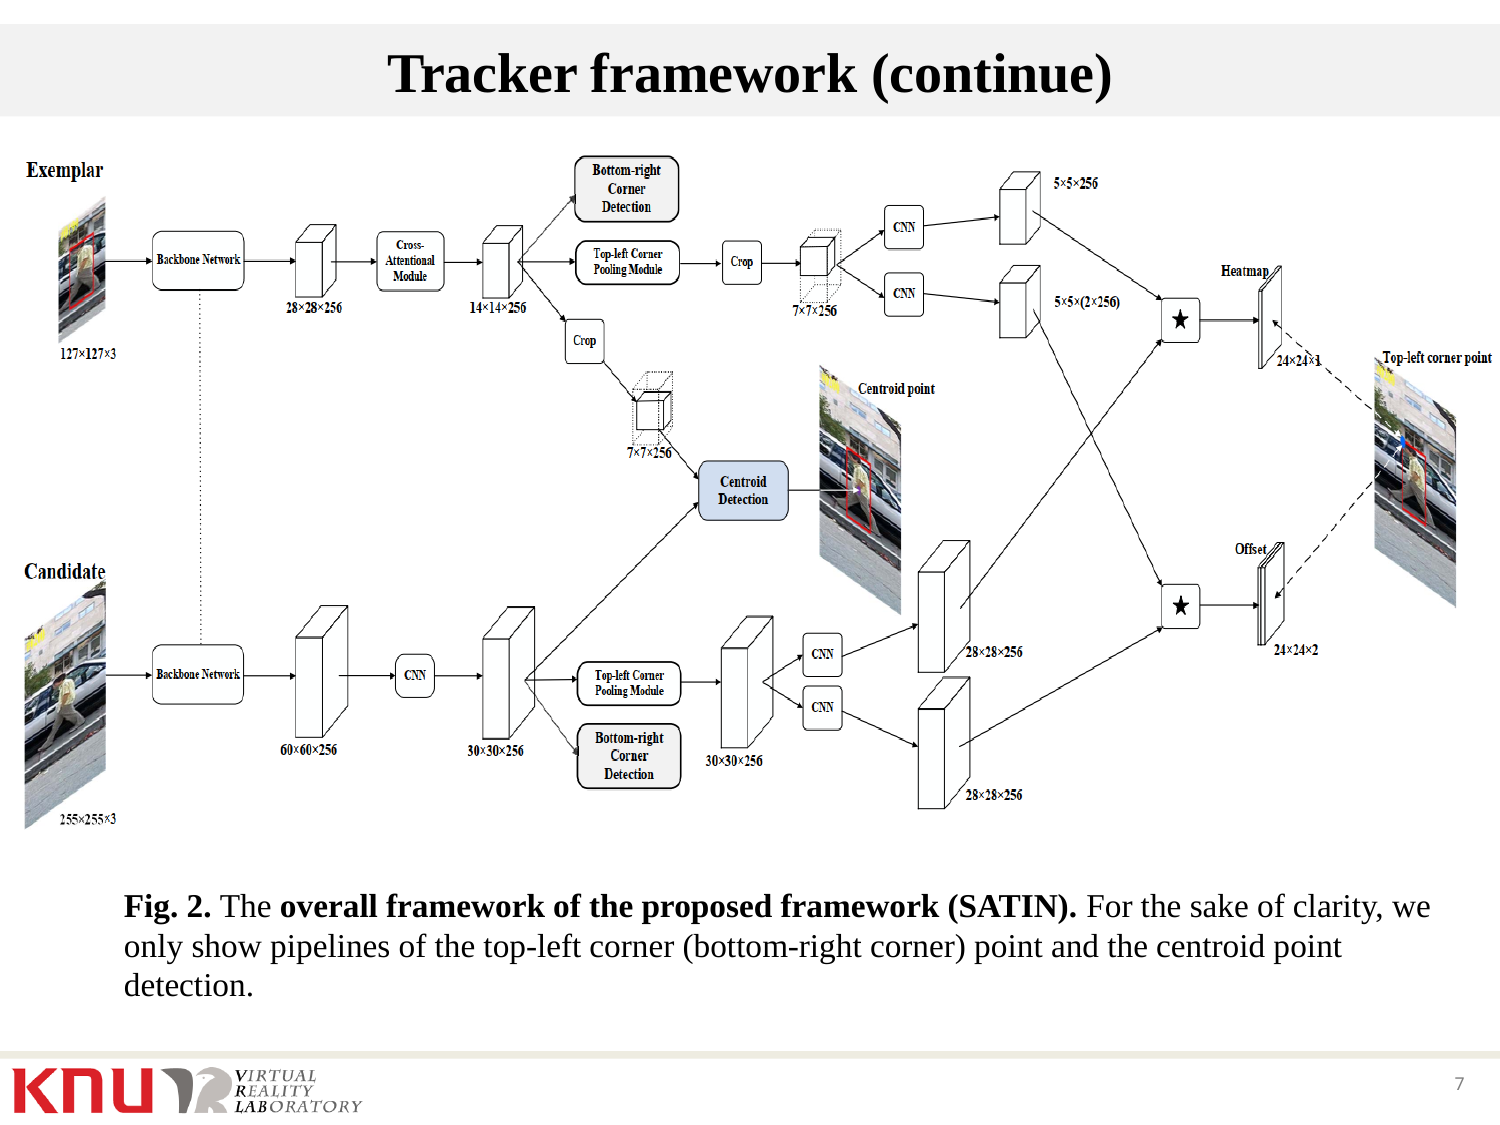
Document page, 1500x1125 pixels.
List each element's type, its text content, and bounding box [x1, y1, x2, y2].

text_box Fig. 2. The overall framework of the proposed framework (SATIN). For the sake of clarity, we only show pipelines of the top-left corner (bottom-right corner) point and the centroid point detection. [109, 876, 1447, 1011]
title Tracker framework (continue) [312, 29, 1188, 112]
picture [11, 1067, 363, 1114]
picture [17, 148, 1500, 843]
